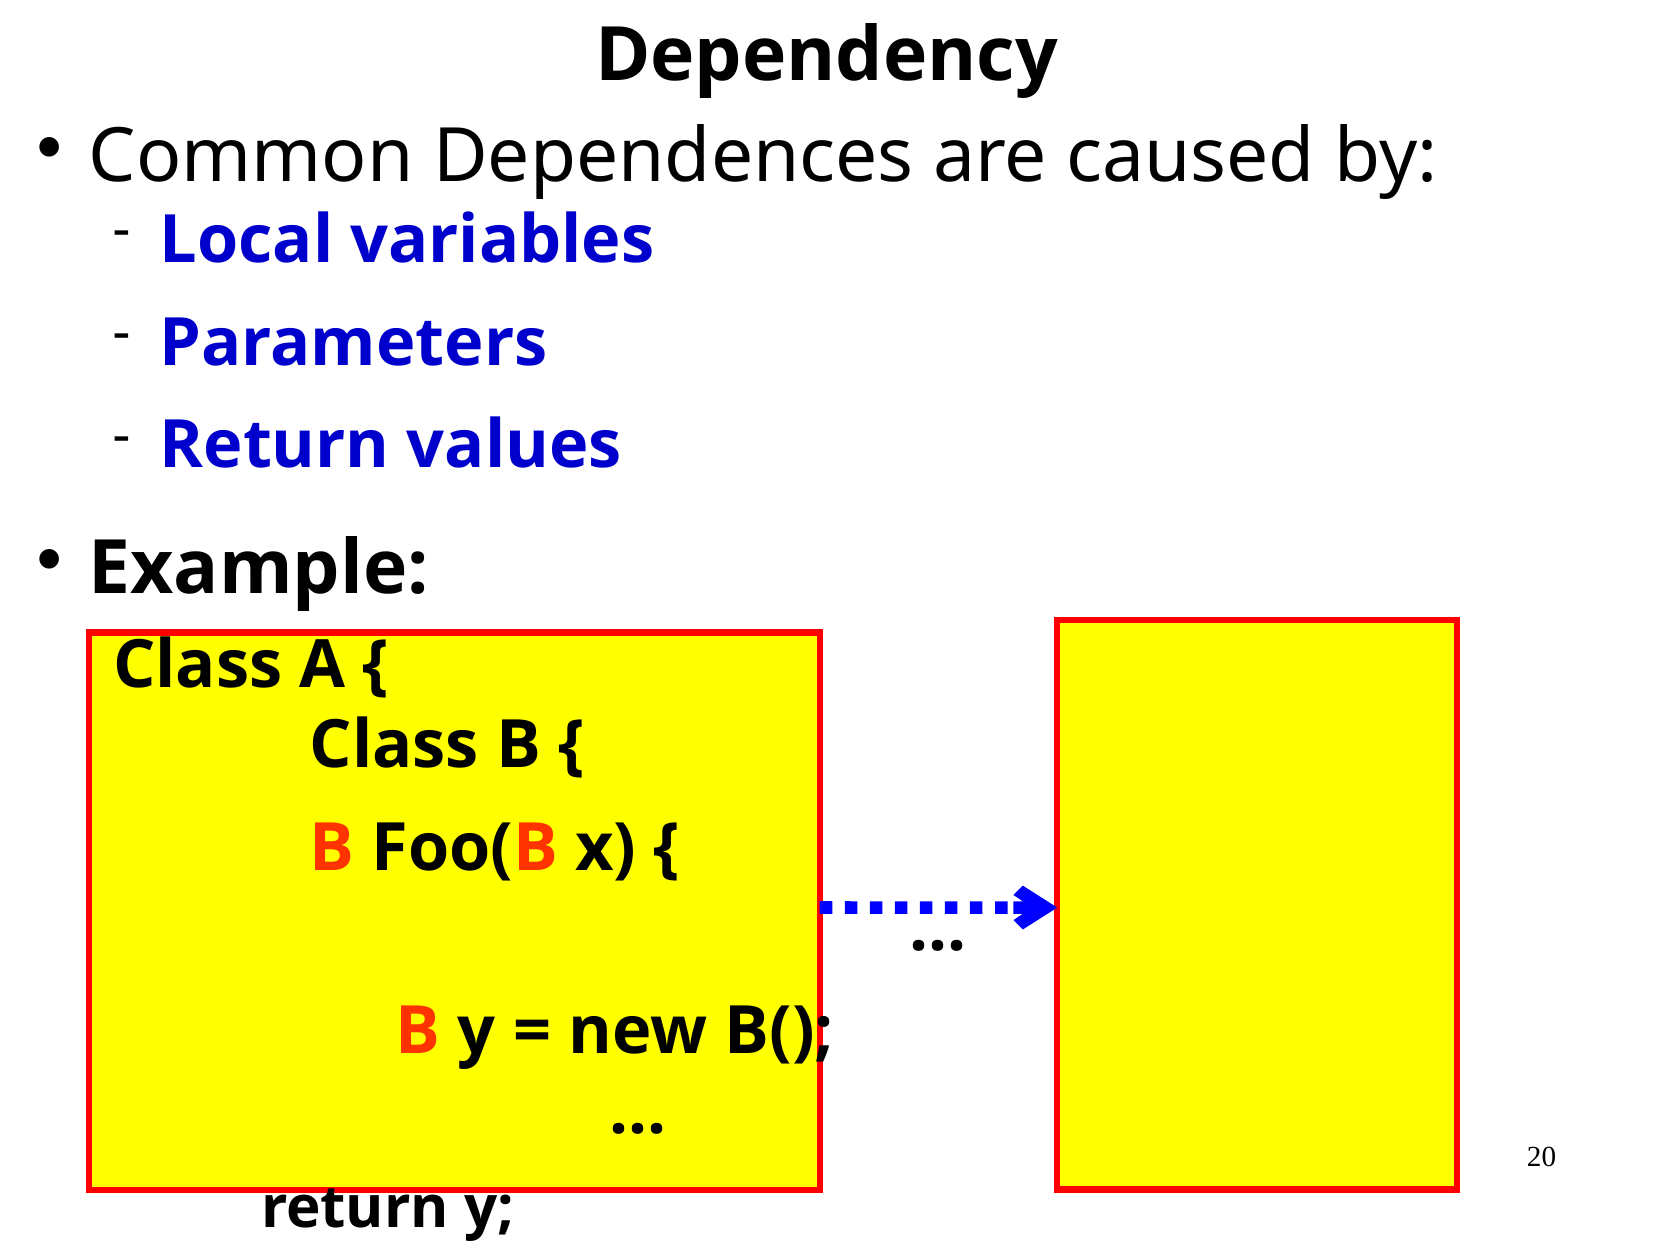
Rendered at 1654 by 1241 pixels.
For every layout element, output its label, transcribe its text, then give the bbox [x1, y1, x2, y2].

text_box [1042, 900, 1058, 915]
text_box [89, 1044, 820, 1191]
list Common Dependences are caused by: Local variables Parameters Return values Example: Class A { Class B { B Foo(B x) { … B y = new B(); … return y; … } } } [19, 106, 1634, 1044]
text_box [1057, 1044, 1458, 1190]
title Dependency [121, 3, 1532, 106]
